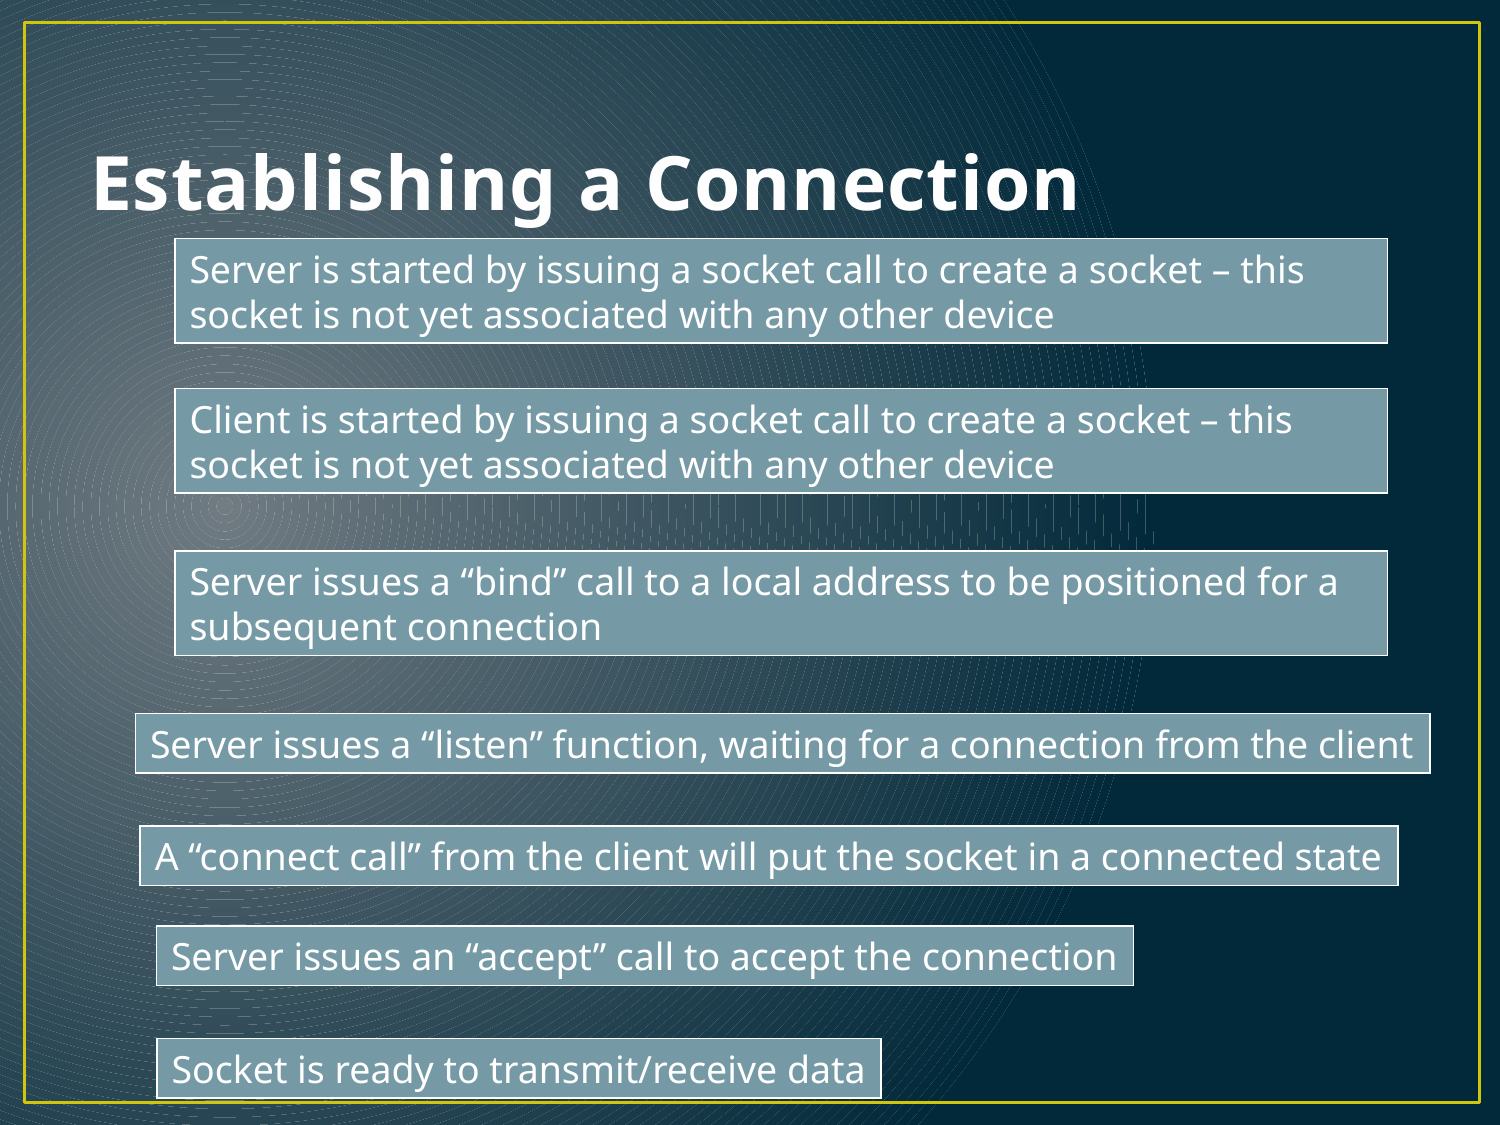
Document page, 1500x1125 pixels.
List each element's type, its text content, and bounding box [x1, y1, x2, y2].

text_box Server issues a “listen” function, waiting for a connection from the client [135, 713, 1430, 774]
text_box Server is started by issuing a socket call to create a socket – this socket is not yet associated with any other device [174, 238, 1388, 344]
text_box Socket is ready to transmit/receive data [156, 1038, 881, 1099]
text_box Client is started by issuing a socket call to create a socket – this socket is not yet associated with any other device [174, 388, 1388, 494]
text_box A “connect call” from the client will put the socket in a connected state [139, 826, 1399, 886]
text_box Server issues a “bind” call to a local address to be positioned for a subsequent connection [174, 550, 1388, 656]
title Establishing a Connection [75, 45, 1425, 233]
text_box Server issues an “accept” call to accept the connection [156, 925, 1134, 986]
